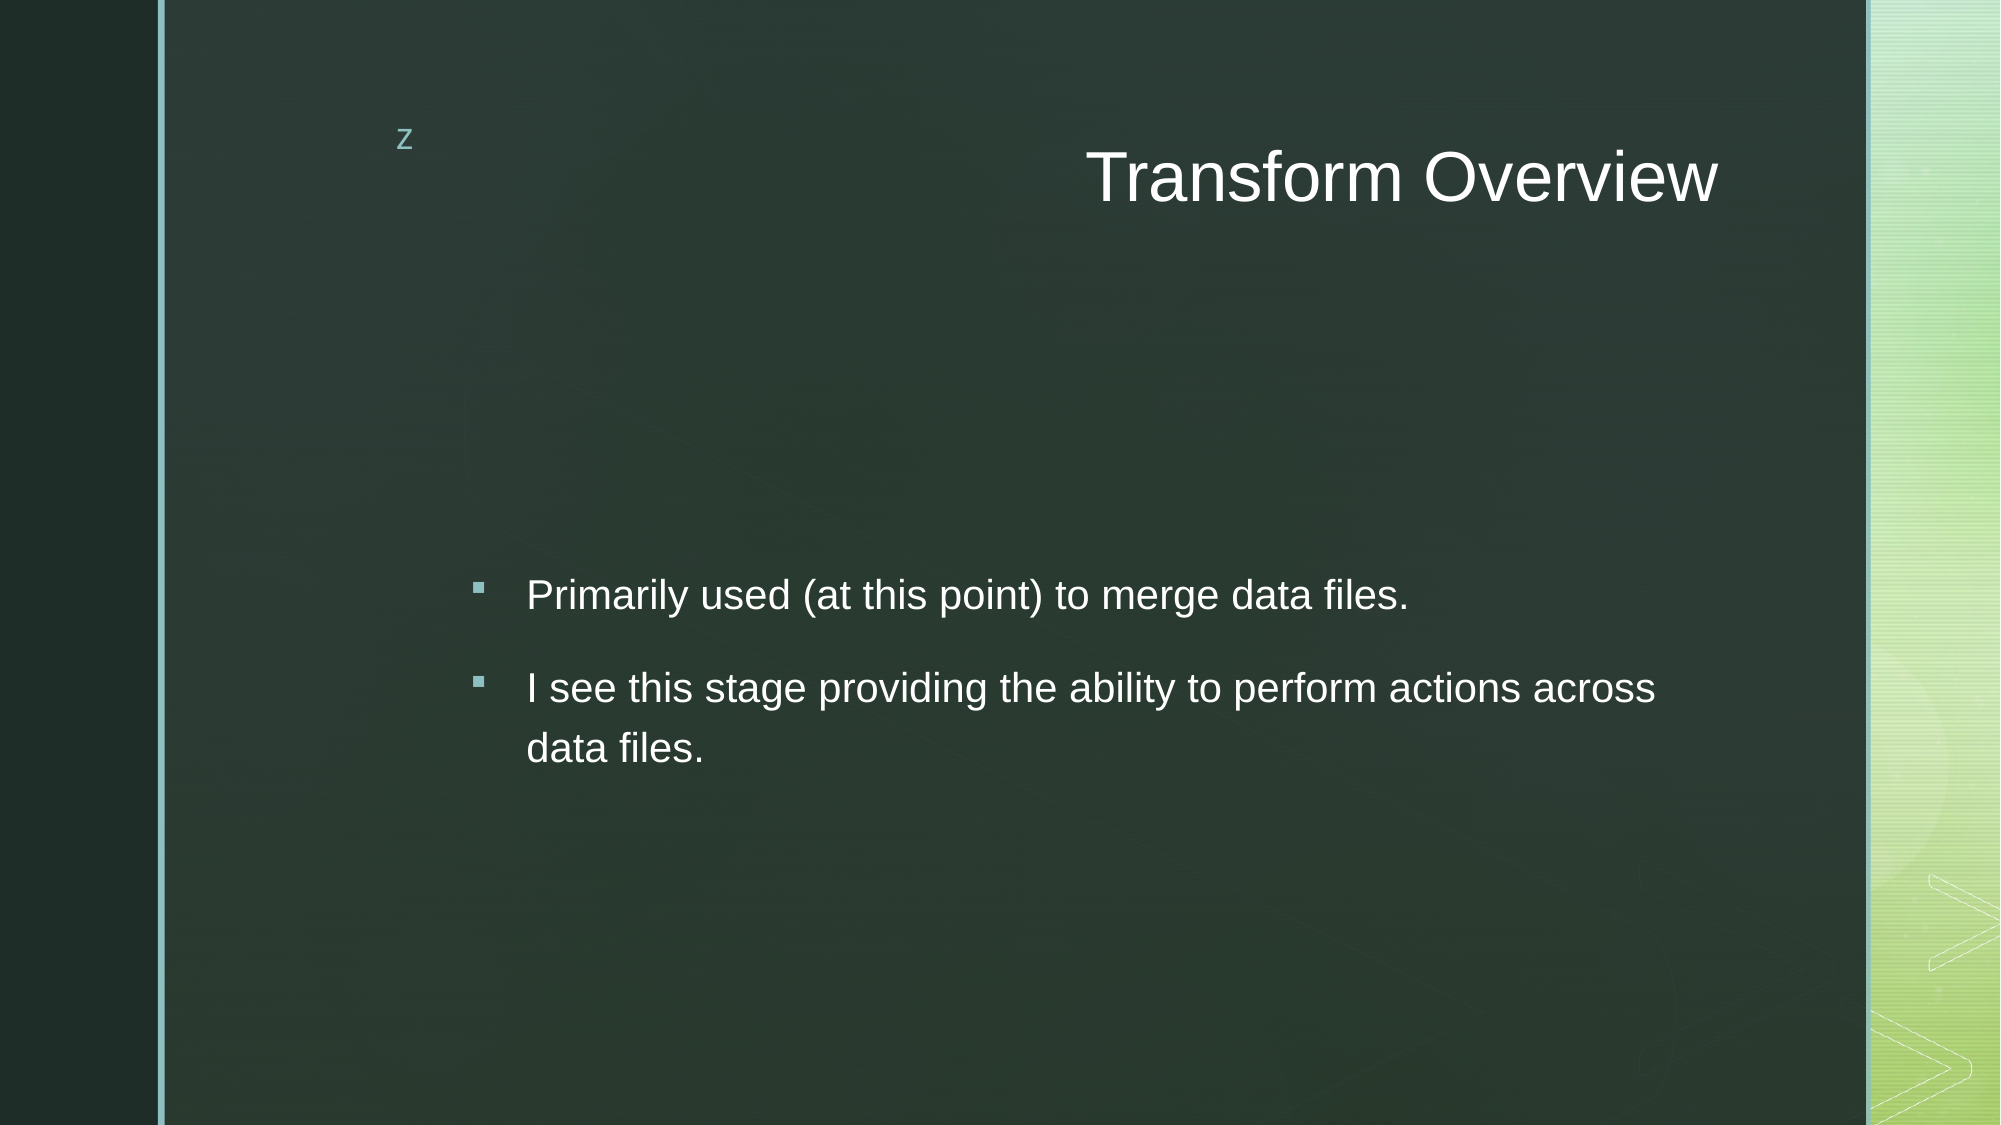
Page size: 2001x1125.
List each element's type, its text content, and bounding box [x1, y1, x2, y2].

title Transform Overview [428, 132, 1734, 310]
picture [1871, 0, 2001, 1125]
list Primarily used (at this point) to merge data files. I see this stage providing the ability to perform actions across data files. [454, 336, 1734, 993]
